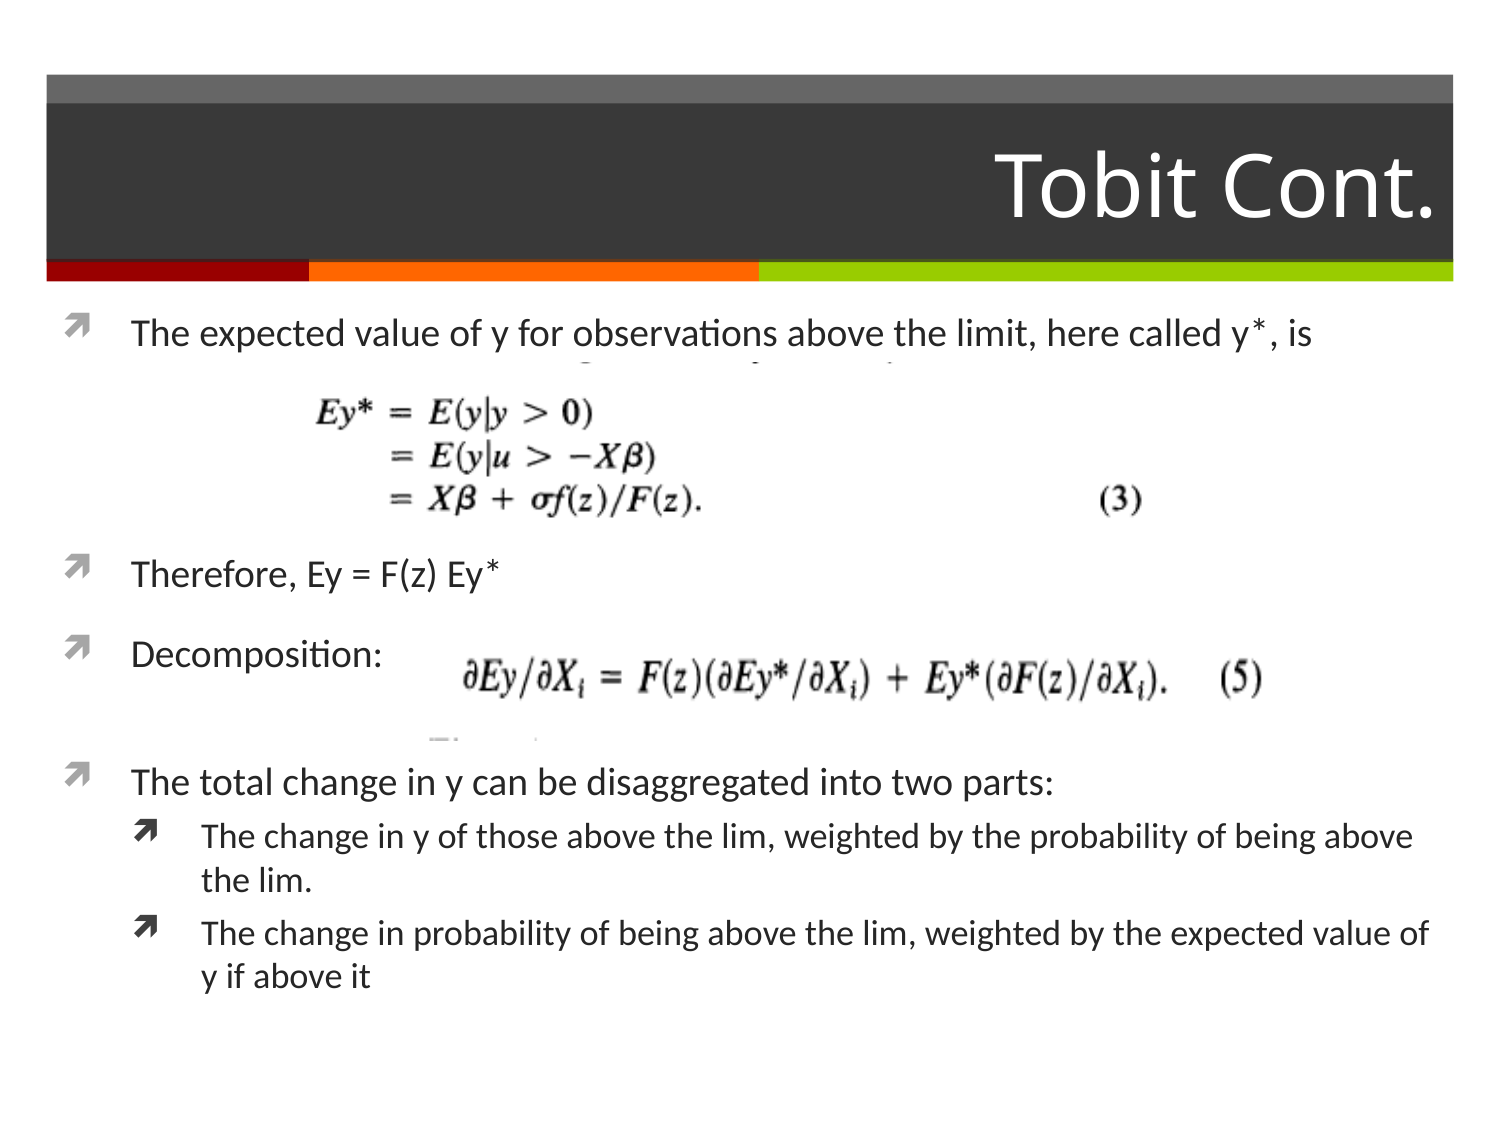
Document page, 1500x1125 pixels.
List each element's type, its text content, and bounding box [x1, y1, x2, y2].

list The expected value of y for observations above the limit, here called y*, is Therefore, Ey = F(z) Ey* Decomposition: The total change in y can be disaggregated into two parts: The change in y of those above the lim, weighted by the probability of being above the lim. The change in probability of being above the lim, weighted by the expected value of y if above it [46, 299, 1454, 1005]
picture [261, 361, 1172, 550]
picture [428, 637, 1285, 741]
title Tobit Cont. [46, 103, 1454, 263]
